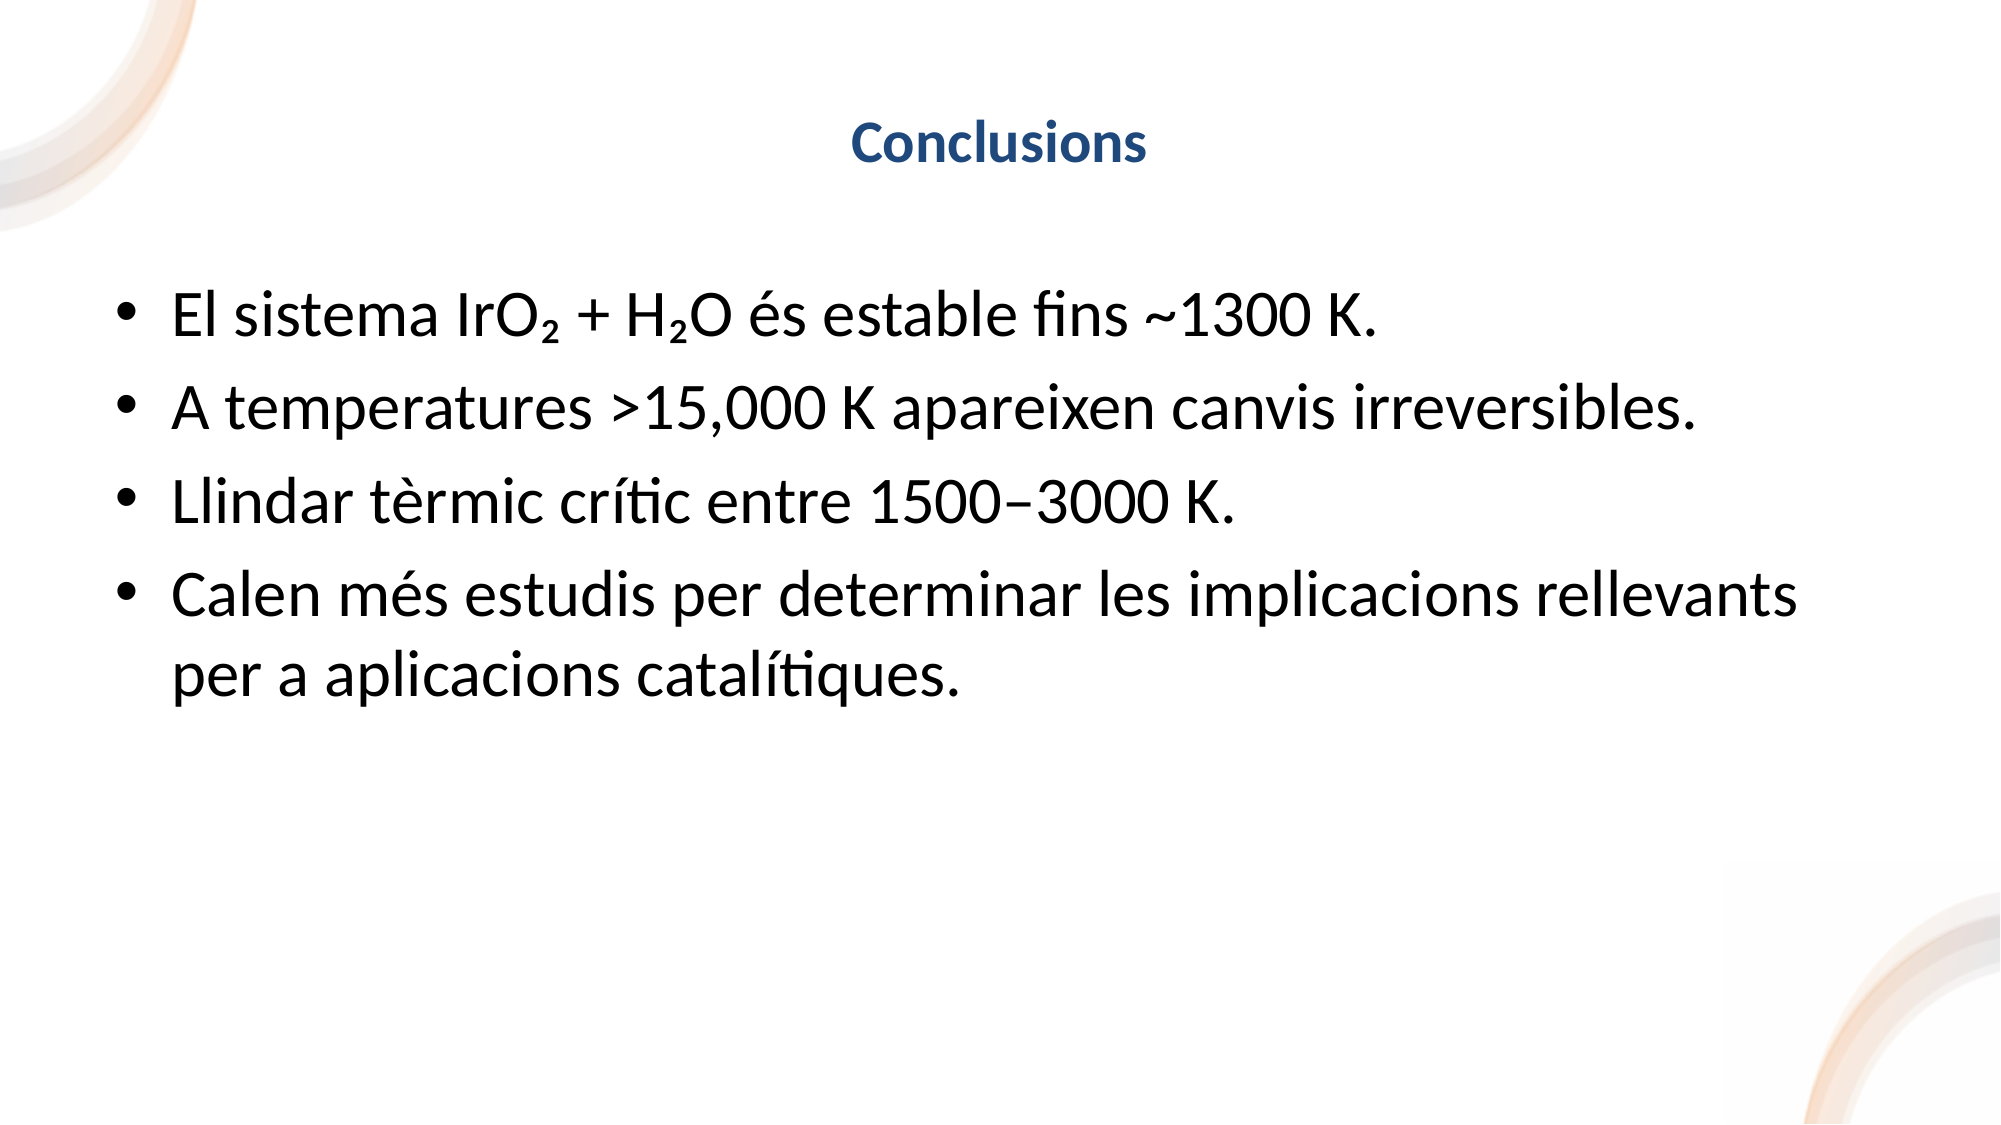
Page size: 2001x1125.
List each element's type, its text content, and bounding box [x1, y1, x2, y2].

picture [0, 0, 276, 262]
picture [1723, 862, 2001, 1124]
list El sistema IrO₂ + H₂O és estable fins ~1300 K. A temperatures >15,000 K apareixen canvis irreversibles. Llindar tèrmic crític entre 1500–3000 K. Calen més estudis per determinar les implicacions rellevants per a aplicacions catalítiques. [99, 262, 1900, 1005]
title Conclusions [281, 45, 1900, 233]
